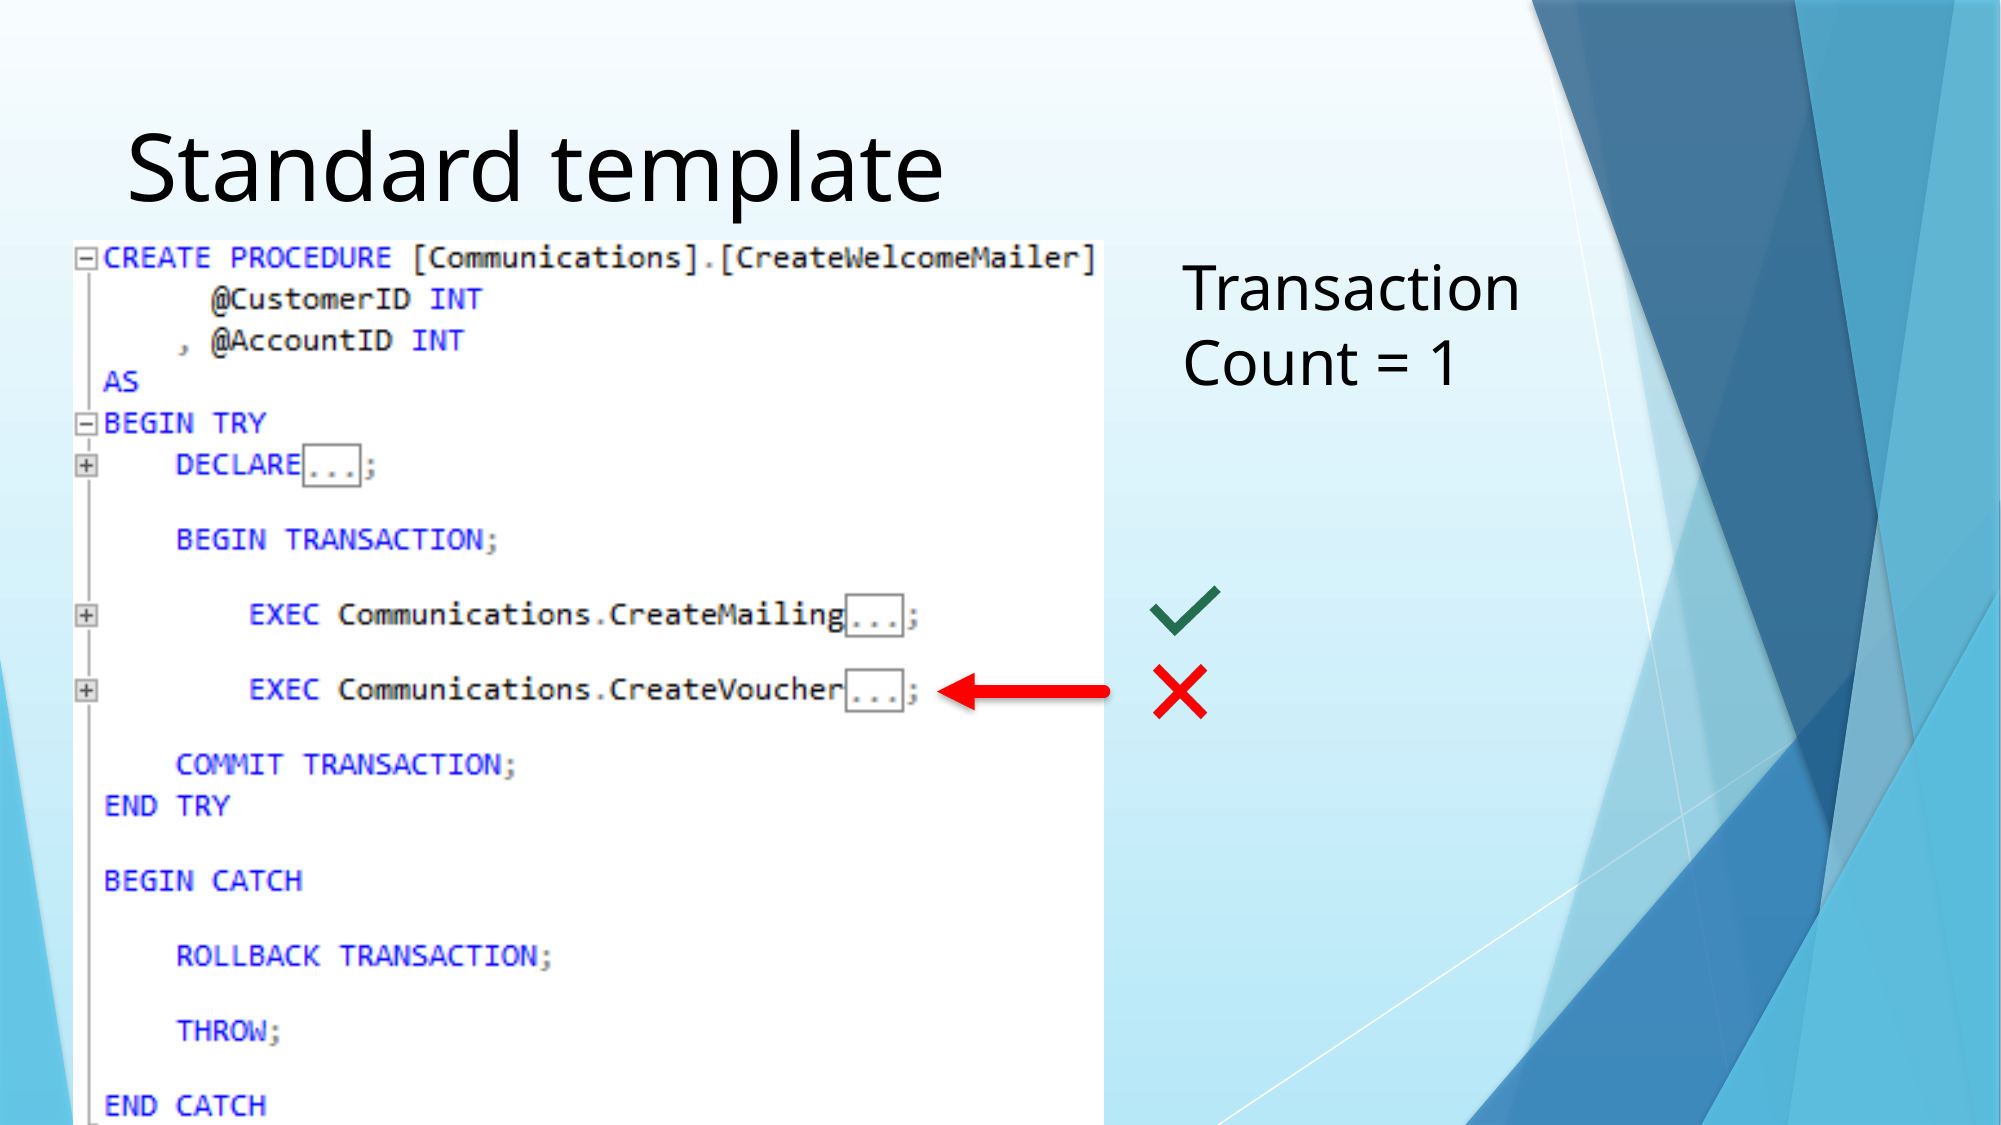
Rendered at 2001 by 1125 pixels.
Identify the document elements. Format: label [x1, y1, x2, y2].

picture [1142, 654, 1218, 729]
picture [1147, 572, 1223, 648]
text_box [0, 0, 2000, 1125]
picture [73, 239, 1105, 1125]
